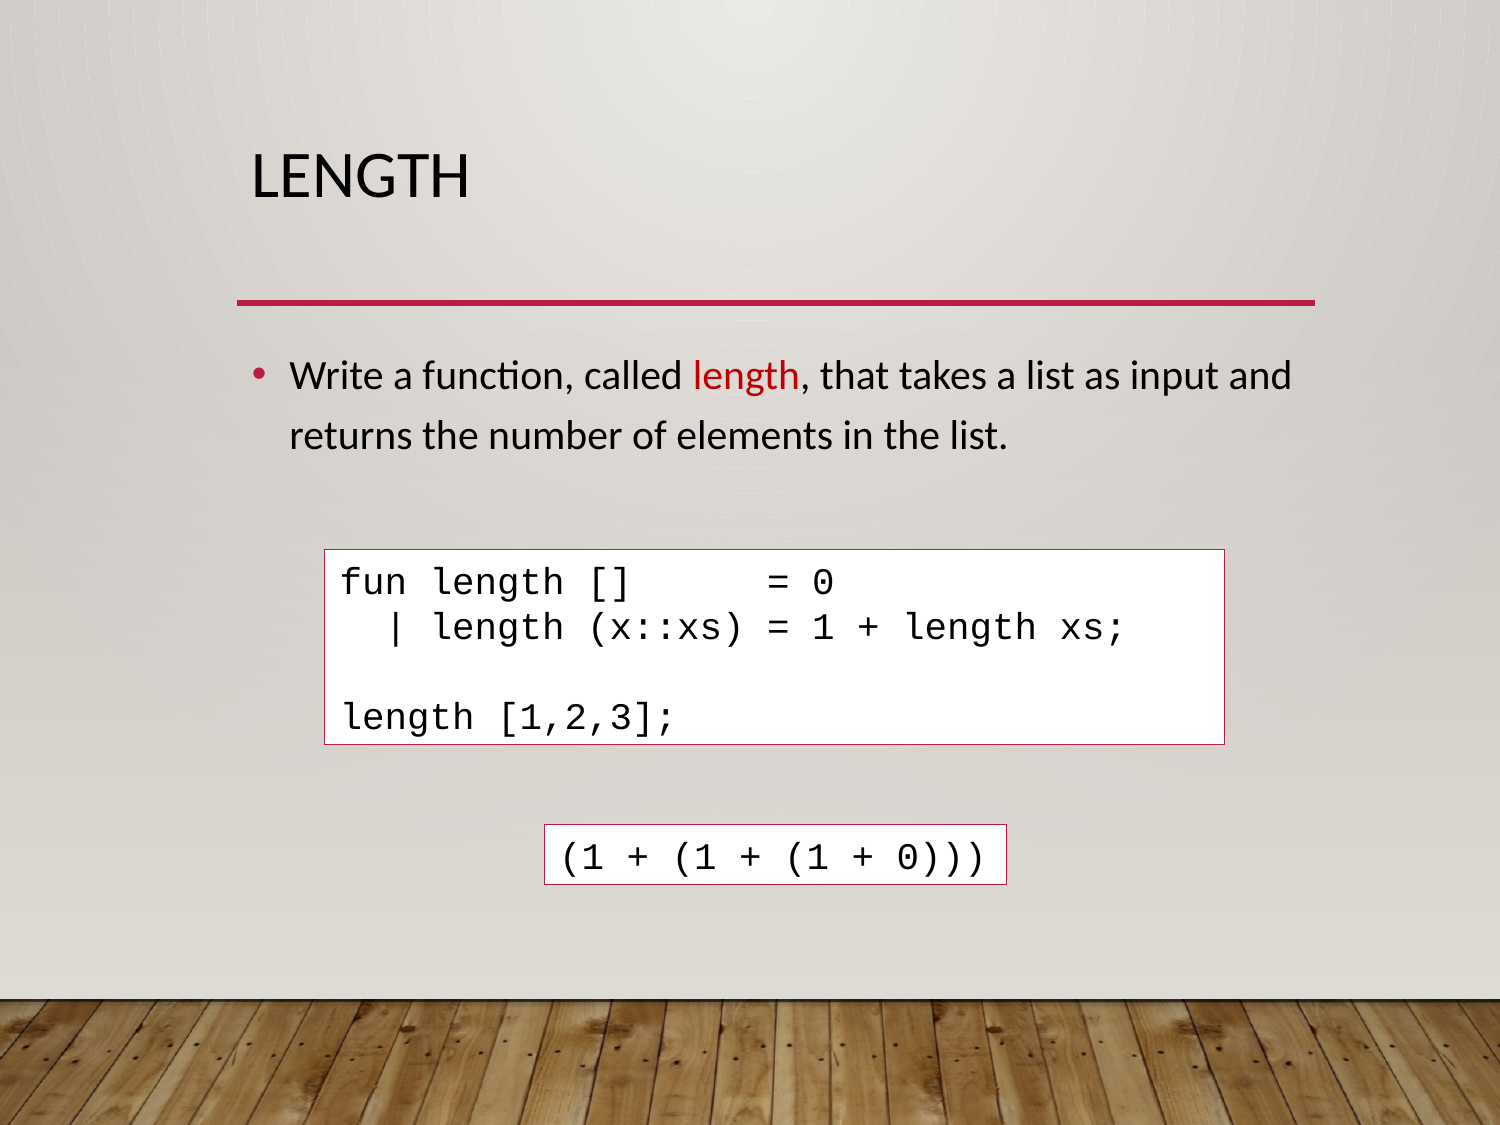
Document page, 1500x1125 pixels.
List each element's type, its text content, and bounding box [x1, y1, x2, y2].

text_box (1 + (1 + (1 + 0))) [544, 824, 1007, 885]
text_box fun length [] = 0 | length (x::xs) = 1 + length xs; length [1,2,3]; [324, 549, 1225, 745]
title Length [236, 131, 1315, 305]
list Write a function, called length, that takes a list as input and returns the number of elements in the list. [236, 330, 1315, 475]
picture [0, 999, 1500, 1125]
